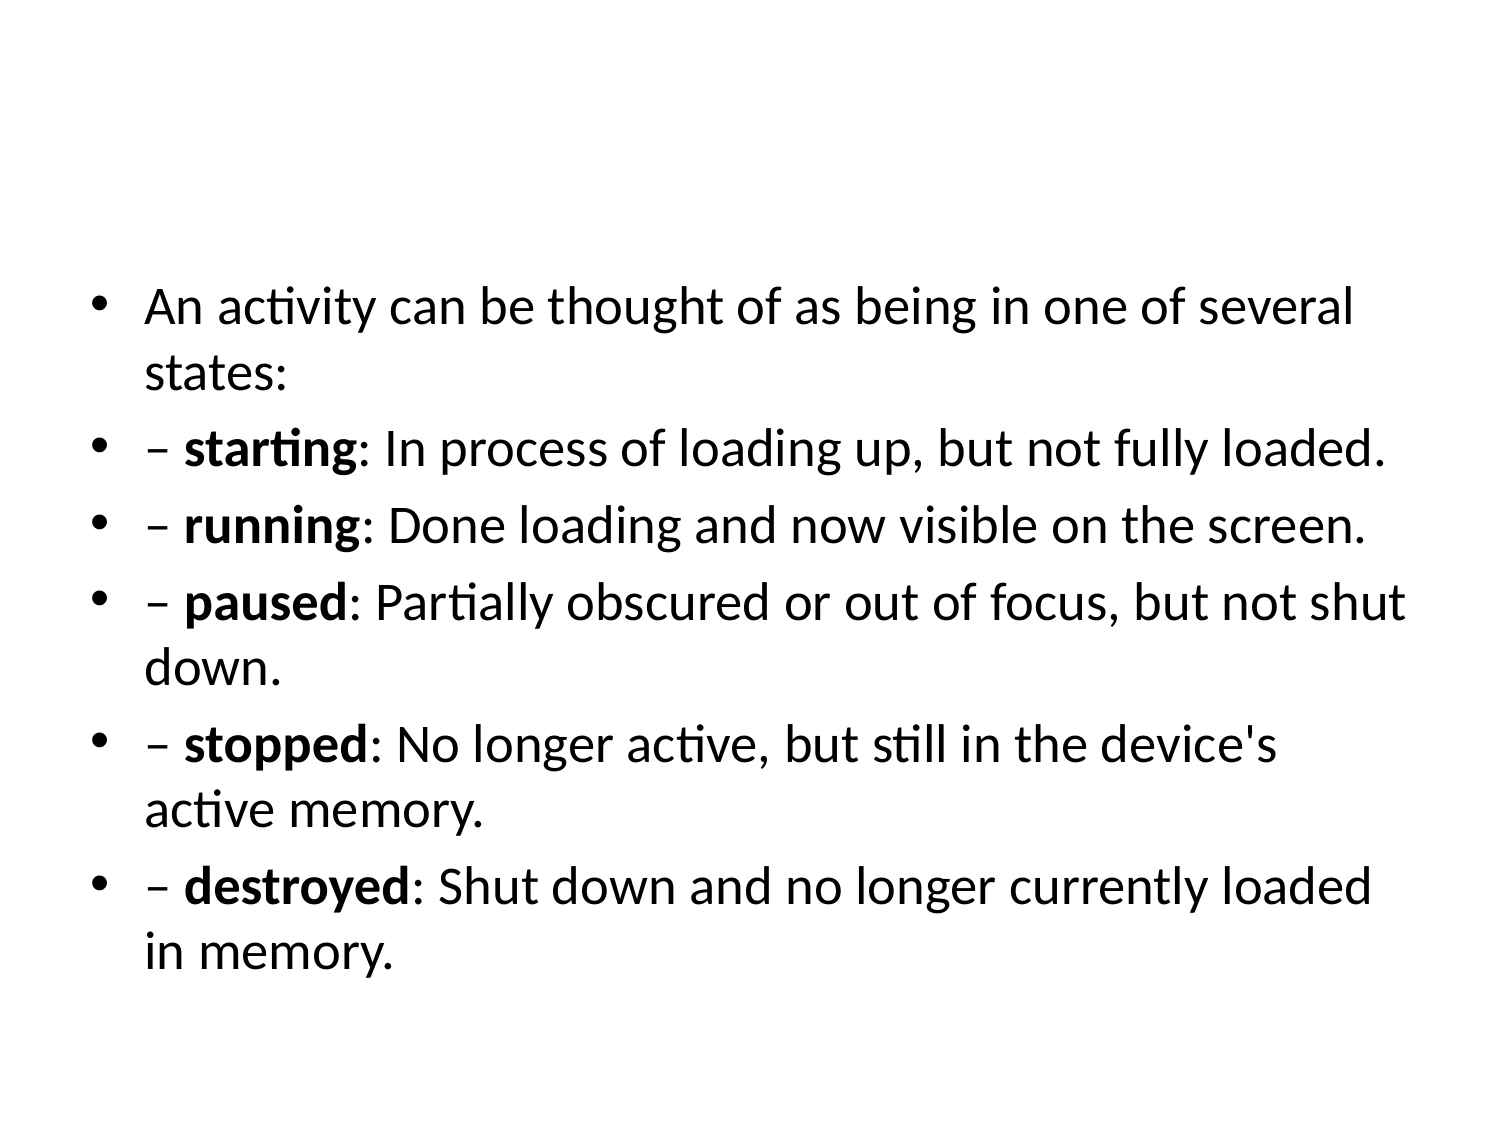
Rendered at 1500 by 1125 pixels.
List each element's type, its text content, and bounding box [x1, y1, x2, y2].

list An activity can be thought of as being in one of several states: – starting: In process of loading up, but not fully loaded. – running: Done loading and now visible on the screen. – paused: Partially obscured or out of focus, but not shut down. – stopped: No longer active, but still in the device's active memory. – destroyed: Shut down and no longer currently loaded in memory. [75, 262, 1425, 1005]
